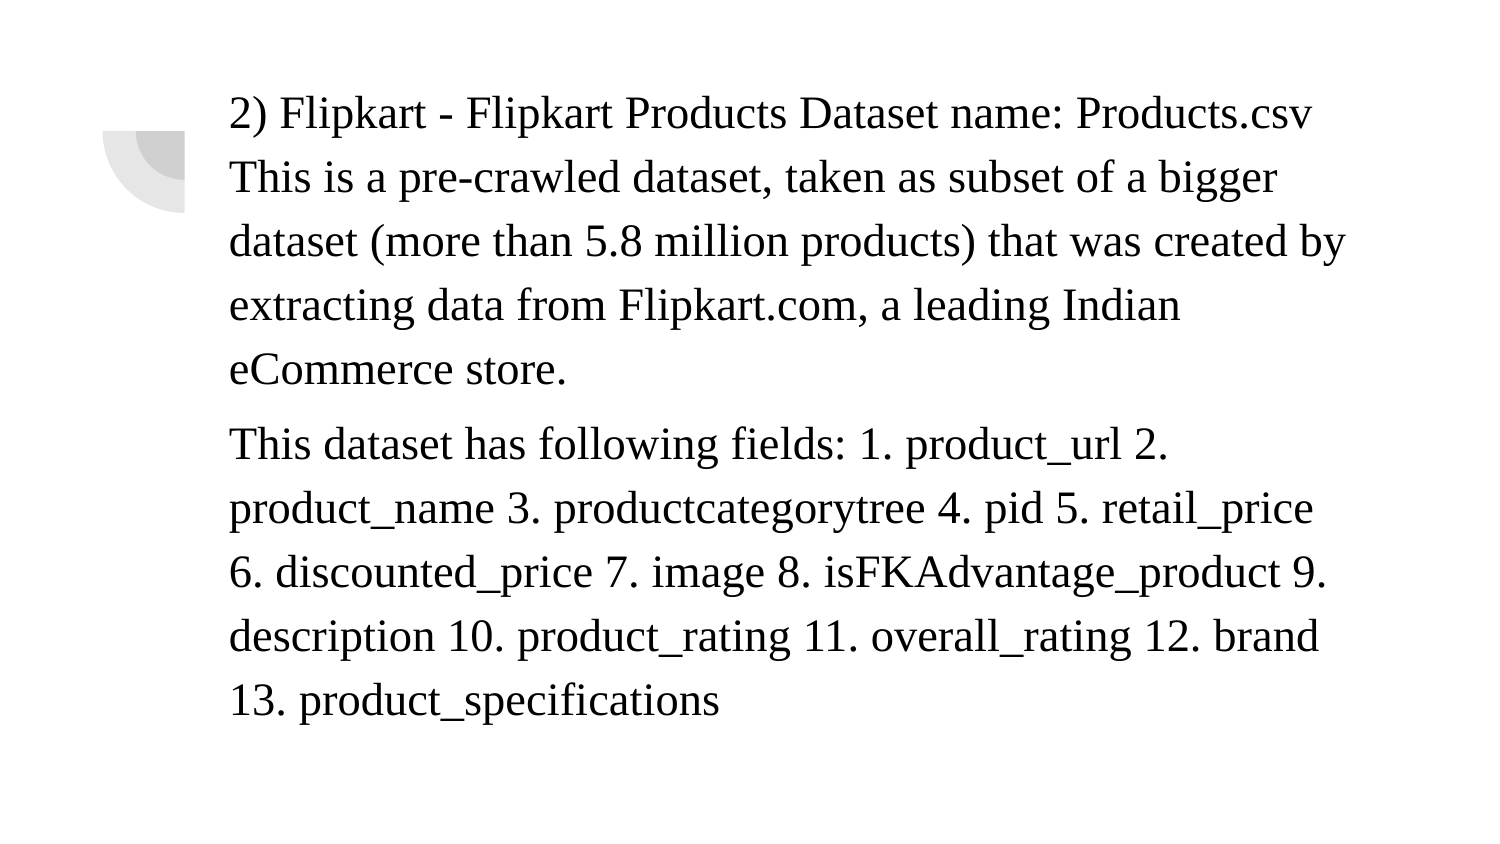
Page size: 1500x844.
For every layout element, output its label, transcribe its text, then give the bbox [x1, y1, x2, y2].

list 2) Flipkart - Flipkart Products Dataset name: Products.csv This is a pre-crawled dataset, taken as subset of a bigger dataset (more than 5.8 million products) that was created by extracting data from Flipkart.com, a leading Indian eCommerce store. This dataset has following fields: 1. product_url 2. product_name 3. productcategorytree 4. pid 5. retail_price 6. discounted_price 7. image 8. isFKAdvantage_product 9. description 10. product_rating 11. overall_rating 12. brand 13. product_specifications [213, 58, 1368, 744]
